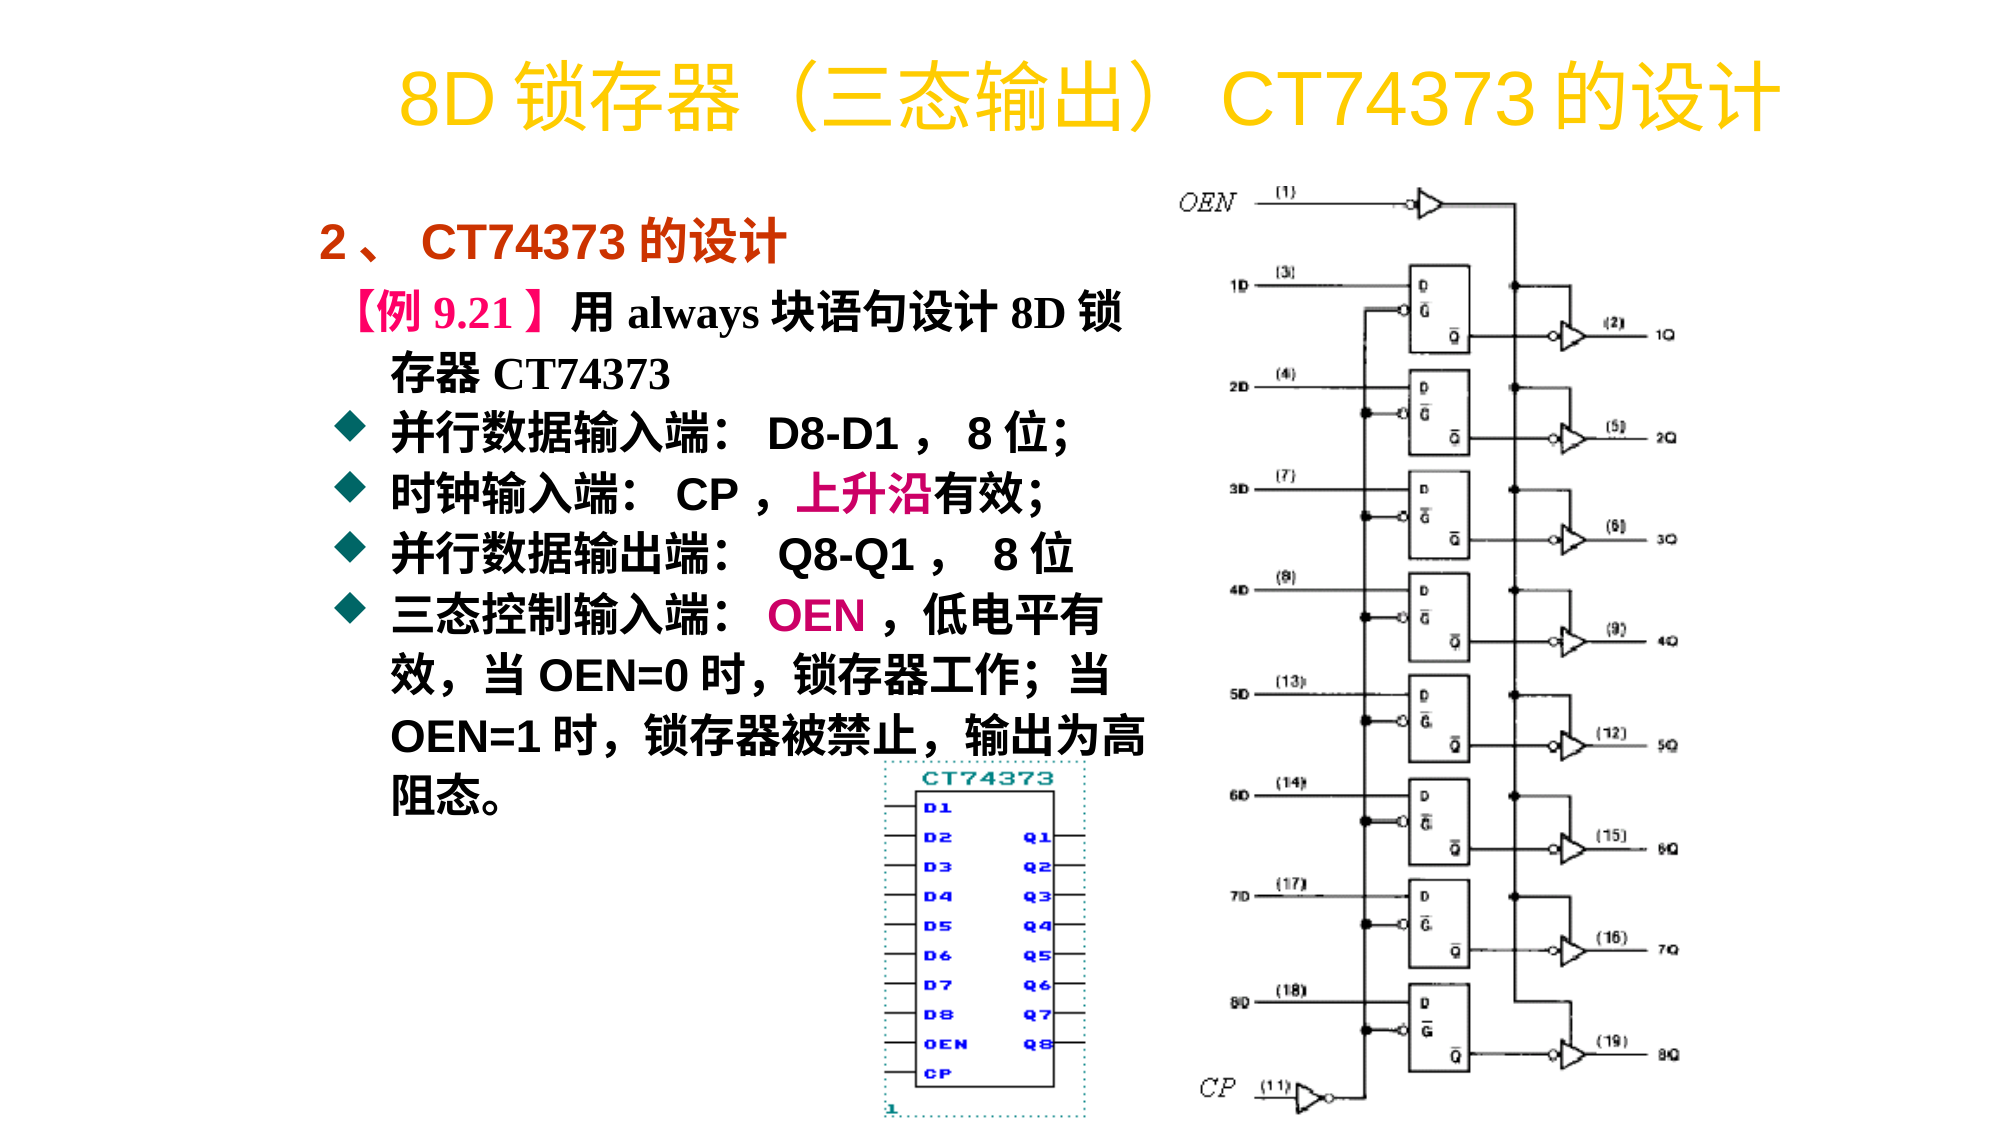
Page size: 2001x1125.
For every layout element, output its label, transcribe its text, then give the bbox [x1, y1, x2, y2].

text_box 【例9.21】用always块语句设计8D锁存器CT74373 并行数据输入端：D8-D1，8位； 时钟输入端：CP，上升沿有效； 并行数据输出端： Q8-Q1， 8位 三态控制输入端：OEN，低电平有效，当OEN=0时，锁存器工作；当OEN=1时，锁存器被禁止，输出为高阻态。 [316, 270, 1169, 830]
title 8D锁存器（三态输出）CT74373的设计 [383, 50, 1884, 150]
text_box 2、CT74373的设计 [304, 196, 1063, 289]
picture [832, 749, 1135, 1125]
picture [1169, 186, 1704, 1125]
